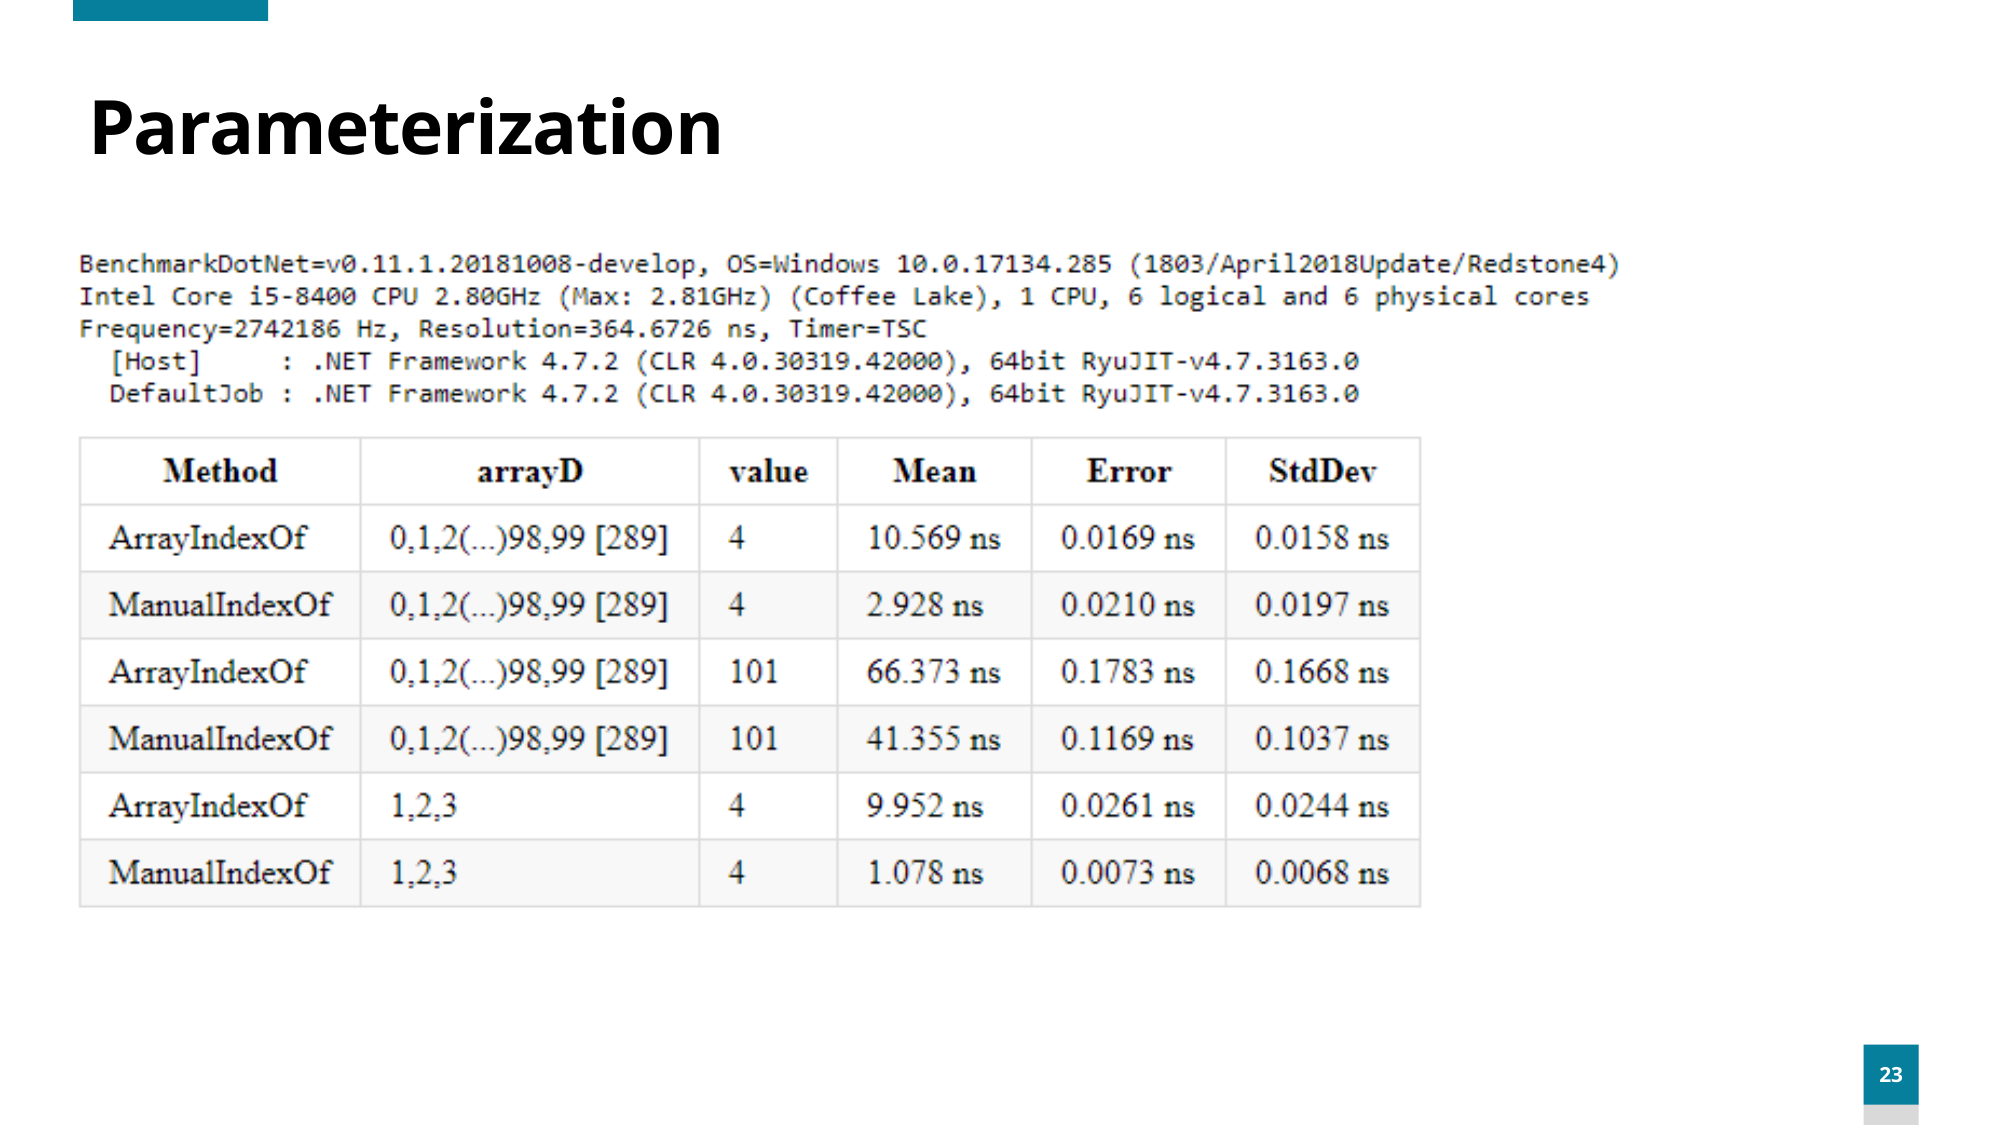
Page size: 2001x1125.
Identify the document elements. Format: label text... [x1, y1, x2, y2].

picture [73, 219, 1670, 947]
title Parameterization [73, 82, 1907, 179]
